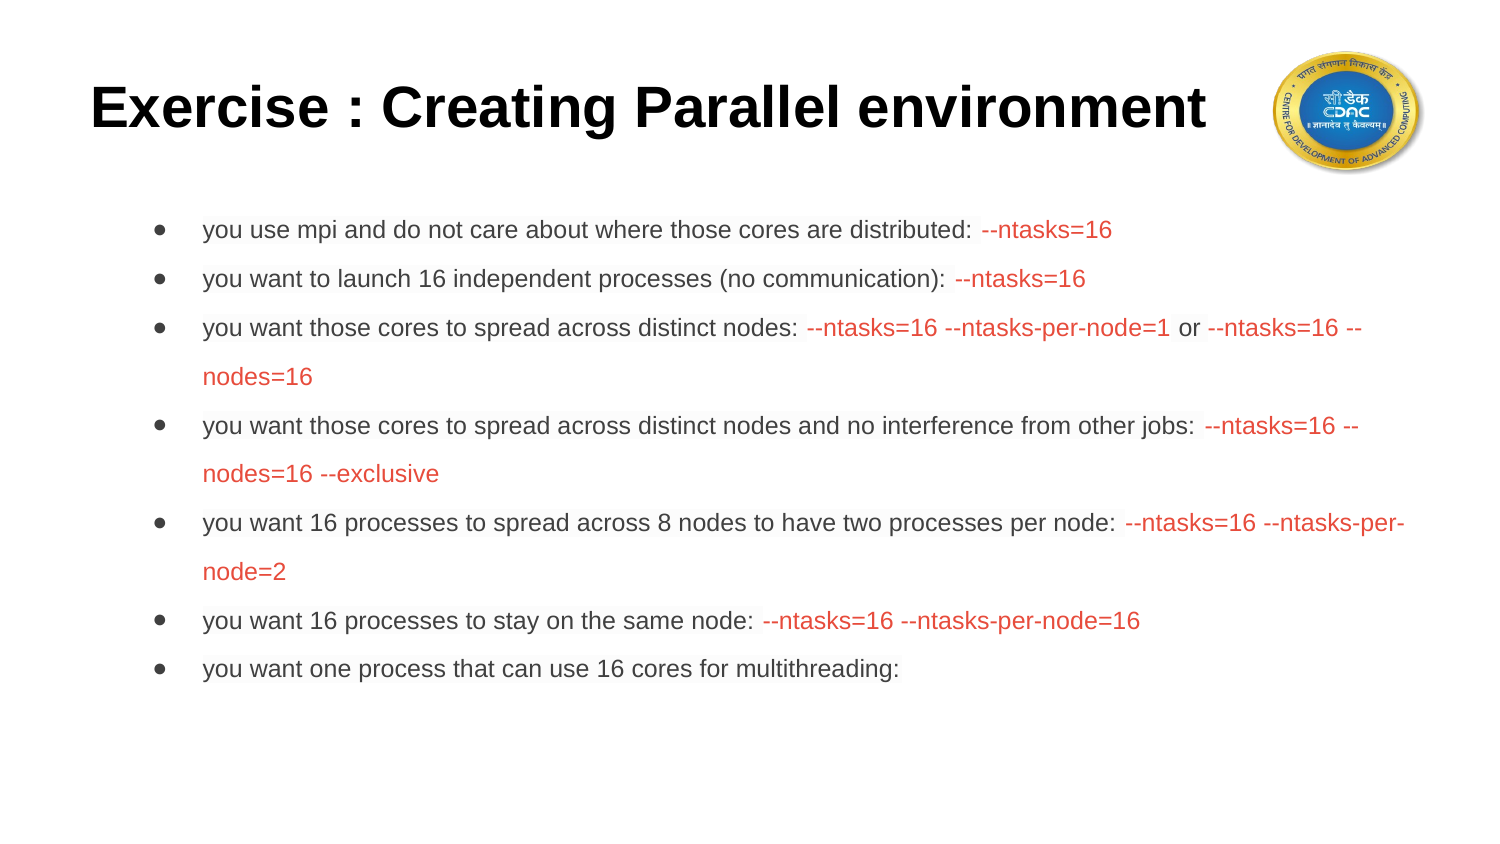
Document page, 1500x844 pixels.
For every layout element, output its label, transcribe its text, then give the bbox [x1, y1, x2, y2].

picture [1271, 50, 1426, 175]
title Exercise : Creating Parallel environment [75, 33, 1425, 175]
list you use mpi and do not care about where those cores are distributed: --ntasks=16 you want to launch 16 independent processes (no communication): --ntasks=16 you want those cores to spread across distinct nodes: --ntasks=16 --ntasks-per-node=1 or --ntasks=16 --nodes=16 you want those cores to spread across distinct nodes and no interference from other jobs: --ntasks=16 --nodes=16 --exclusive you want 16 processes to spread across 8 nodes to have two processes per node: --ntasks=16 --ntasks-per-node=2 you want 16 processes to stay on the same node: --ntasks=16 --ntasks-per-node=16 you want one process that can use 16 cores for multithreading: [75, 187, 1425, 793]
